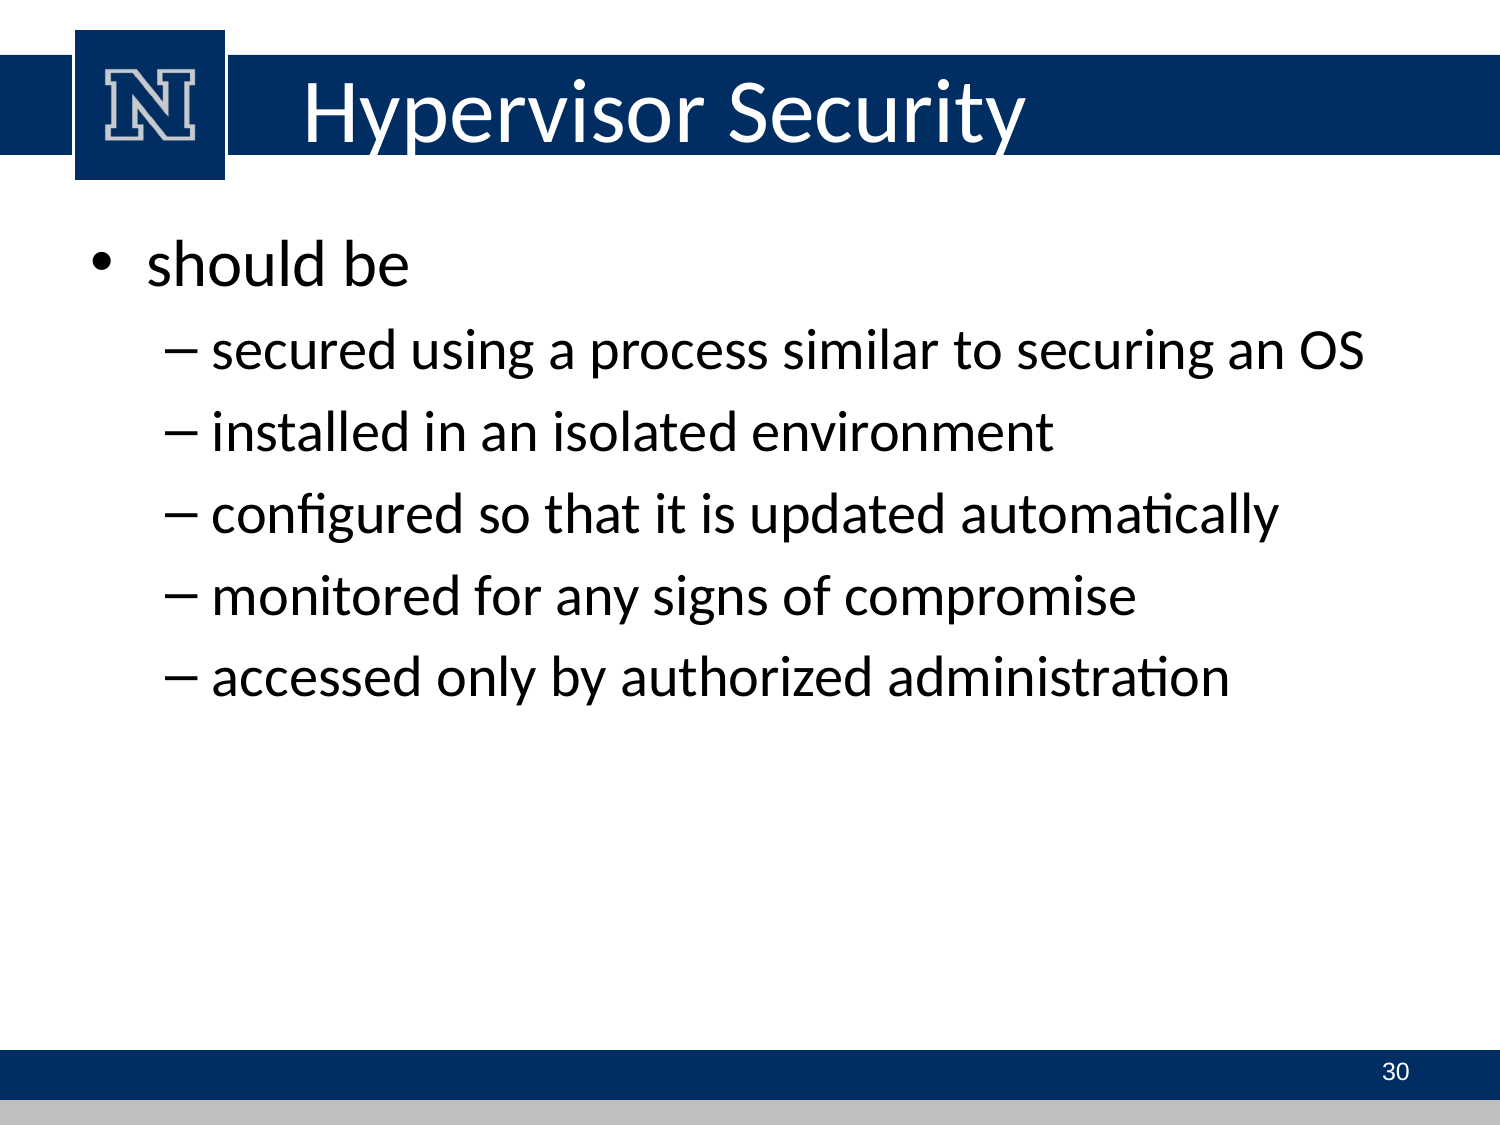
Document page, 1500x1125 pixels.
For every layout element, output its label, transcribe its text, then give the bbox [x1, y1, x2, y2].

slide_number 30 [1074, 1040, 1425, 1100]
title Hypervisor Security [287, 12, 1475, 200]
picture [75, 30, 225, 180]
list should be secured using a process similar to securing an OS installed in an isolated environment configured so that it is updated automatically monitored for any signs of compromise accessed only by authorized administration [75, 212, 1425, 1005]
